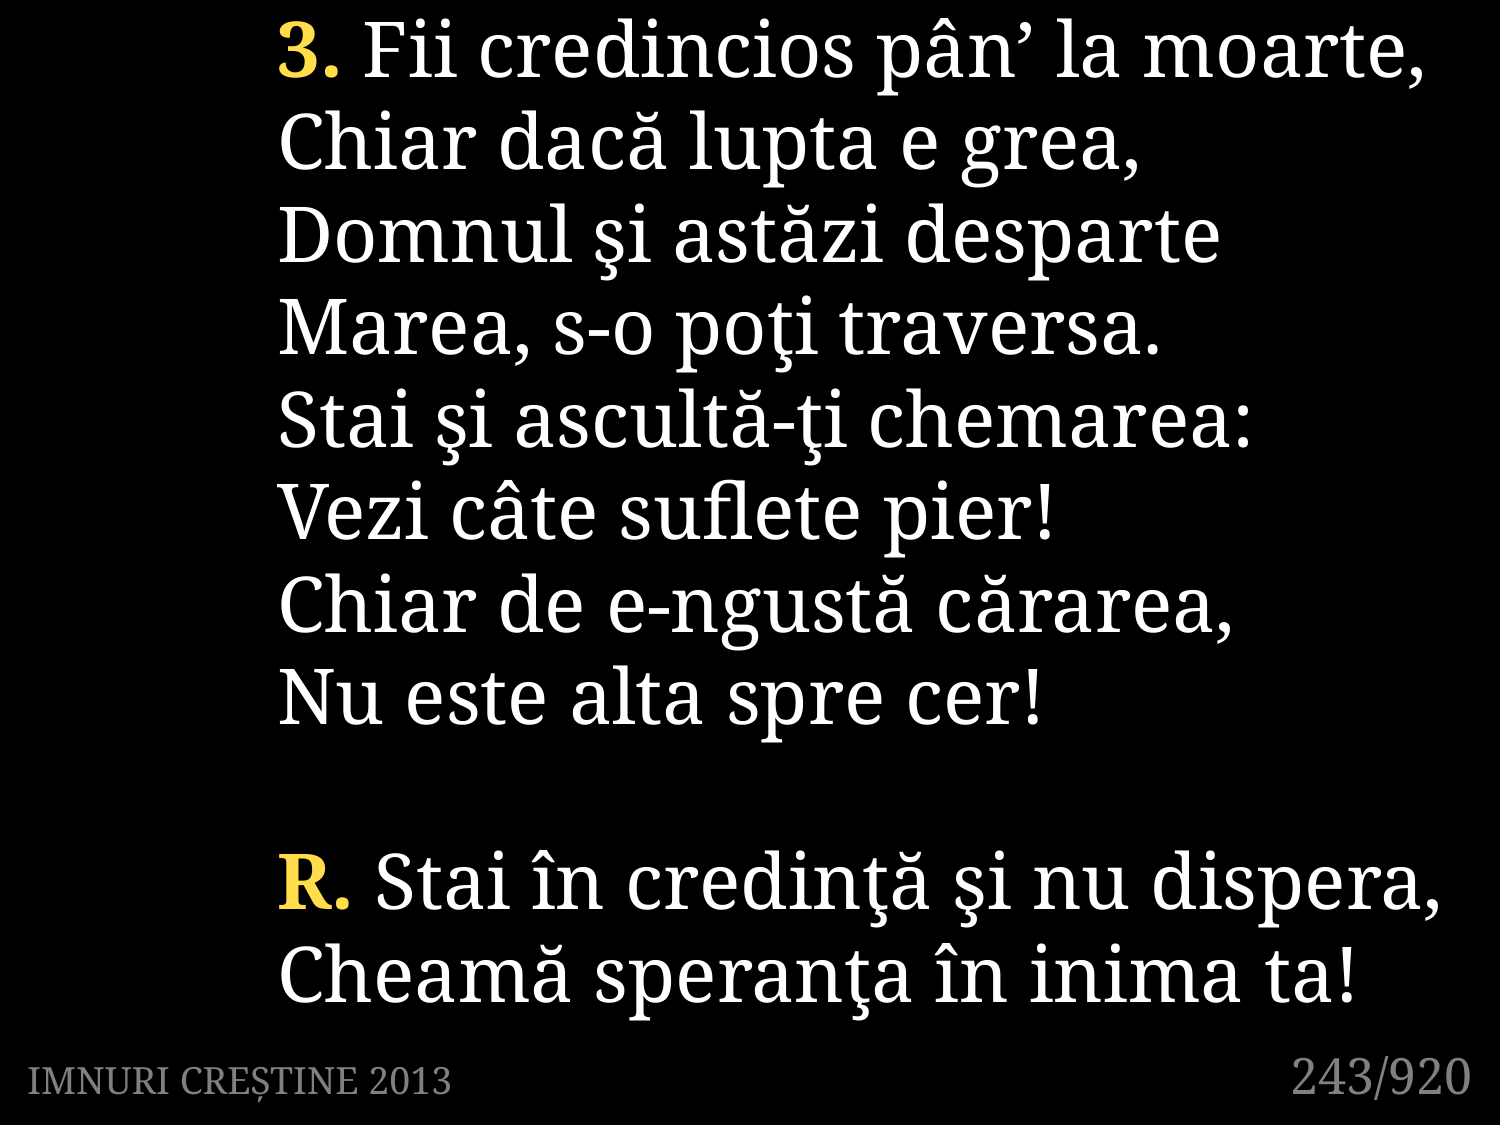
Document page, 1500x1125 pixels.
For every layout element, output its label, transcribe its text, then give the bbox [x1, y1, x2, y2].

text_box 3. Fii credincios pân’ la moarte, Chiar dacă lupta e grea, Domnul şi astăzi desparte Marea, s-o poţi traversa. Stai şi ascultă-ţi chemarea: Vezi câte suflete pier! Chiar de e-ngustă cărarea, Nu este alta spre cer! R. Stai în credinţă şi nu dispera, Cheamă speranţa în inima ta! [262, 0, 1500, 1025]
text_box 243/920 [637, 1037, 1488, 1113]
text_box IMNURI CREȘTINE 2013 [12, 1049, 637, 1110]
